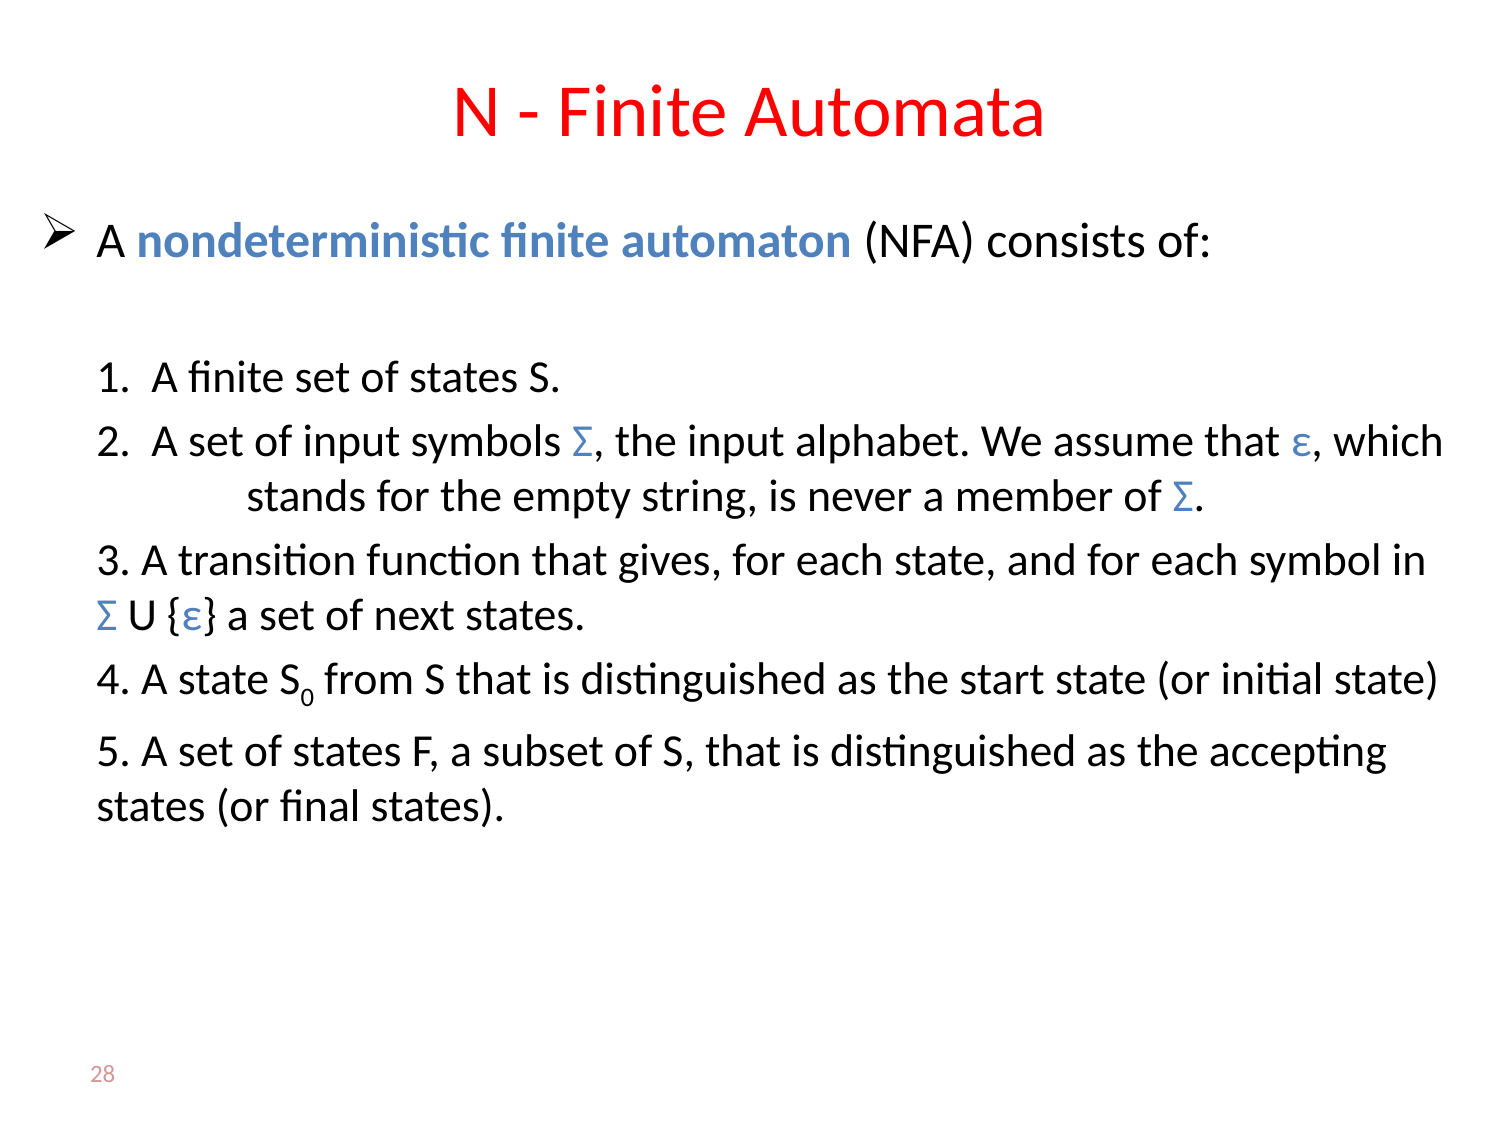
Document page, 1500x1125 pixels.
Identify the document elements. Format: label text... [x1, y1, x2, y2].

title N - Finite Automata [75, 37, 1425, 175]
list A nondeterministic finite automaton (NFA) consists of: 1. A finite set of states S. 2. A set of input symbols Σ, the input alphabet. We assume that ε, which stands for the empty string, is never a member of Σ. 3. A transition function that gives, for each state, and for each symbol in Σ U {ε} a set of next states. 4. A state S0 from S that is distinguished as the start state (or initial state) 5. A set of states F, a subset of S, that is distinguished as the accepting states (or final states). [24, 200, 1475, 1025]
slide_number 28 [75, 1042, 425, 1103]
